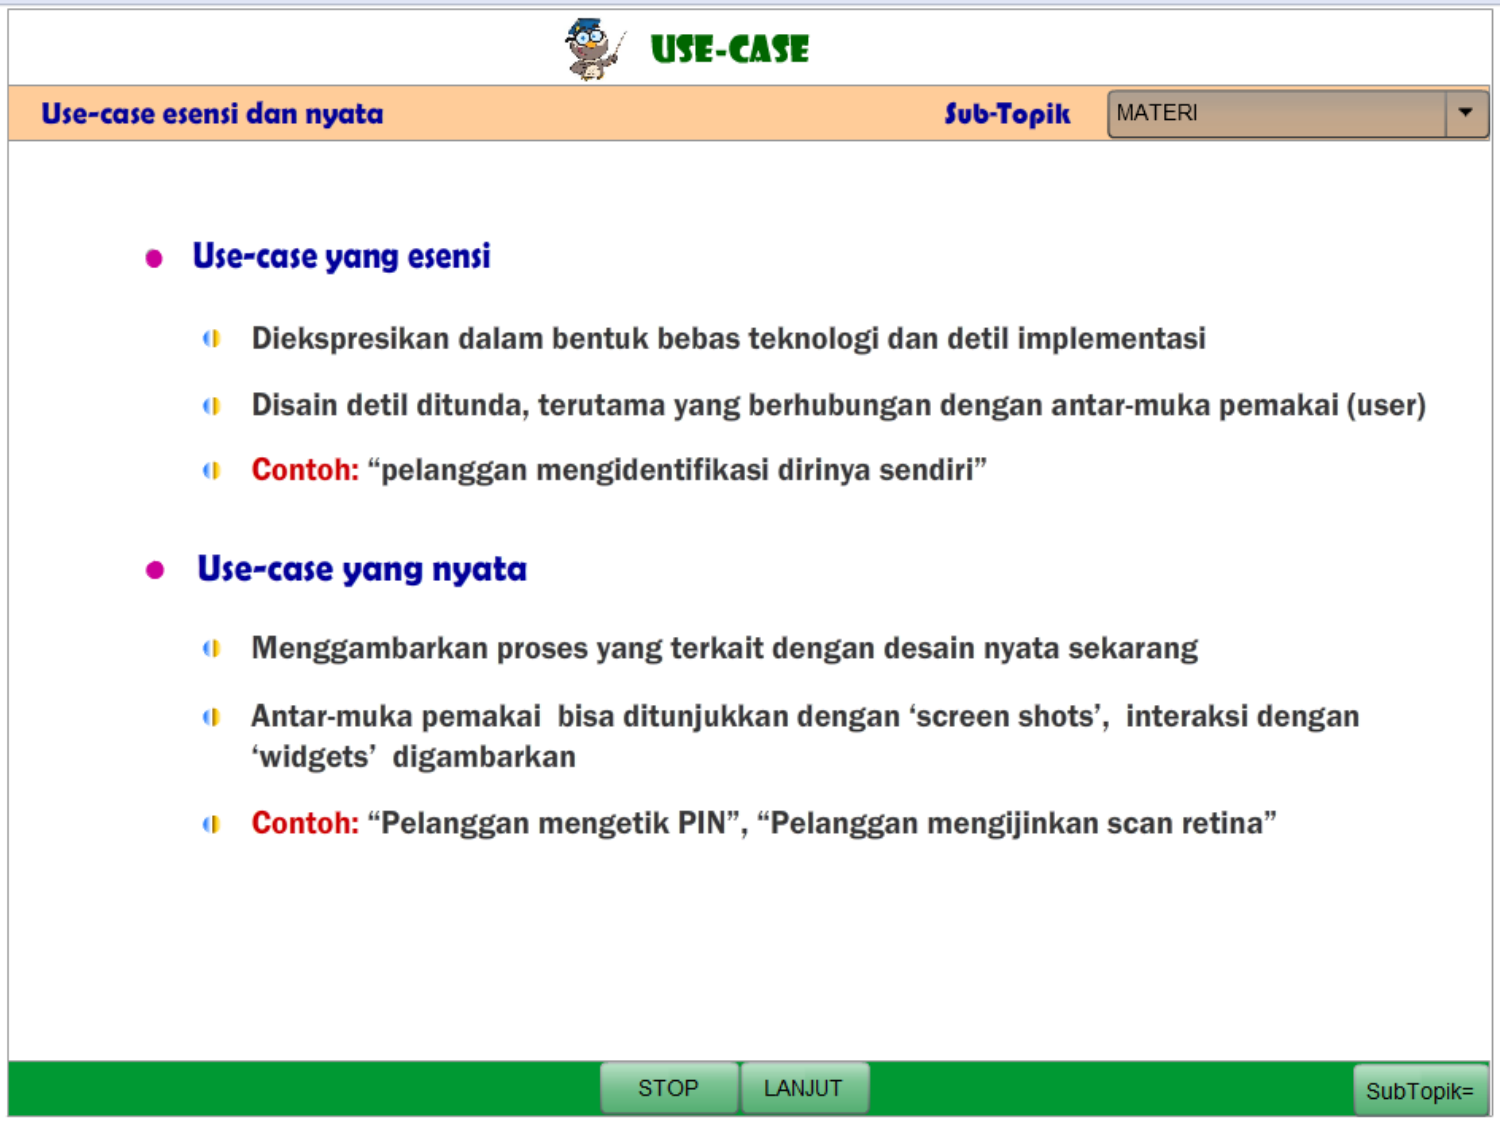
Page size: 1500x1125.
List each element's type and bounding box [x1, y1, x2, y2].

list [0, 0, 1500, 1119]
